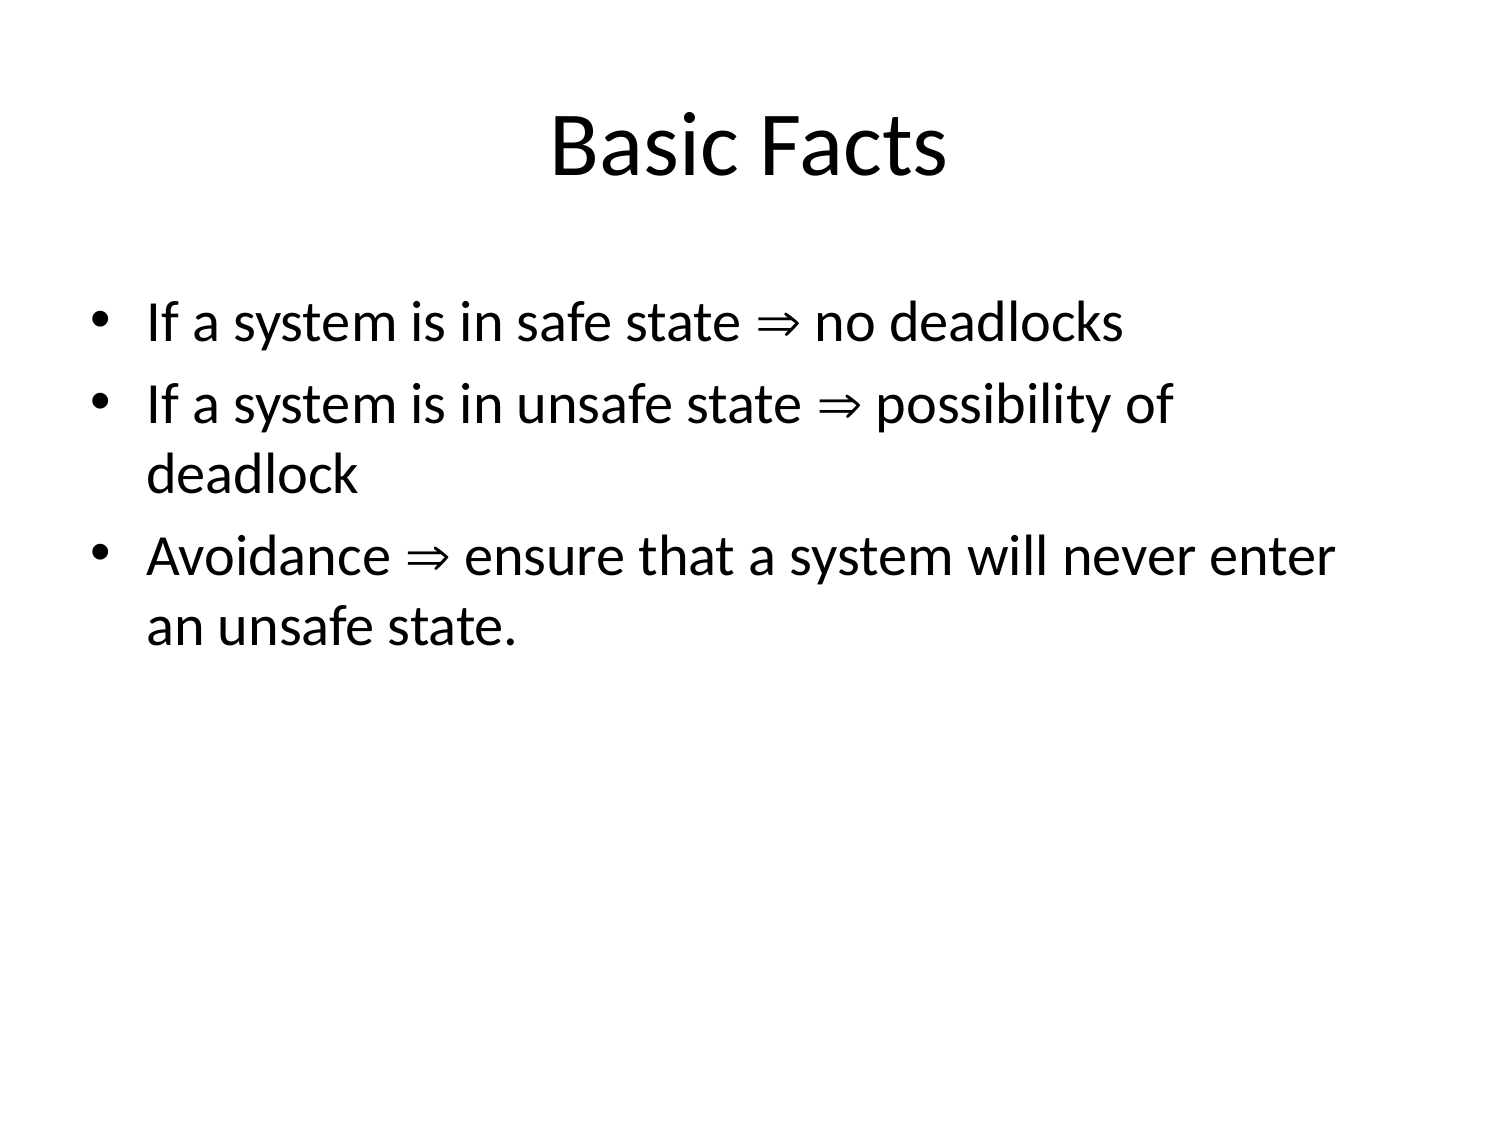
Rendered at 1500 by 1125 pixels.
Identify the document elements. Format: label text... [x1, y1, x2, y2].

title Basic Facts [75, 45, 1425, 233]
list If a system is in safe state  no deadlocks If a system is in unsafe state  possibility of deadlock Avoidance  ensure that a system will never enter an unsafe state. [75, 275, 1413, 1000]
